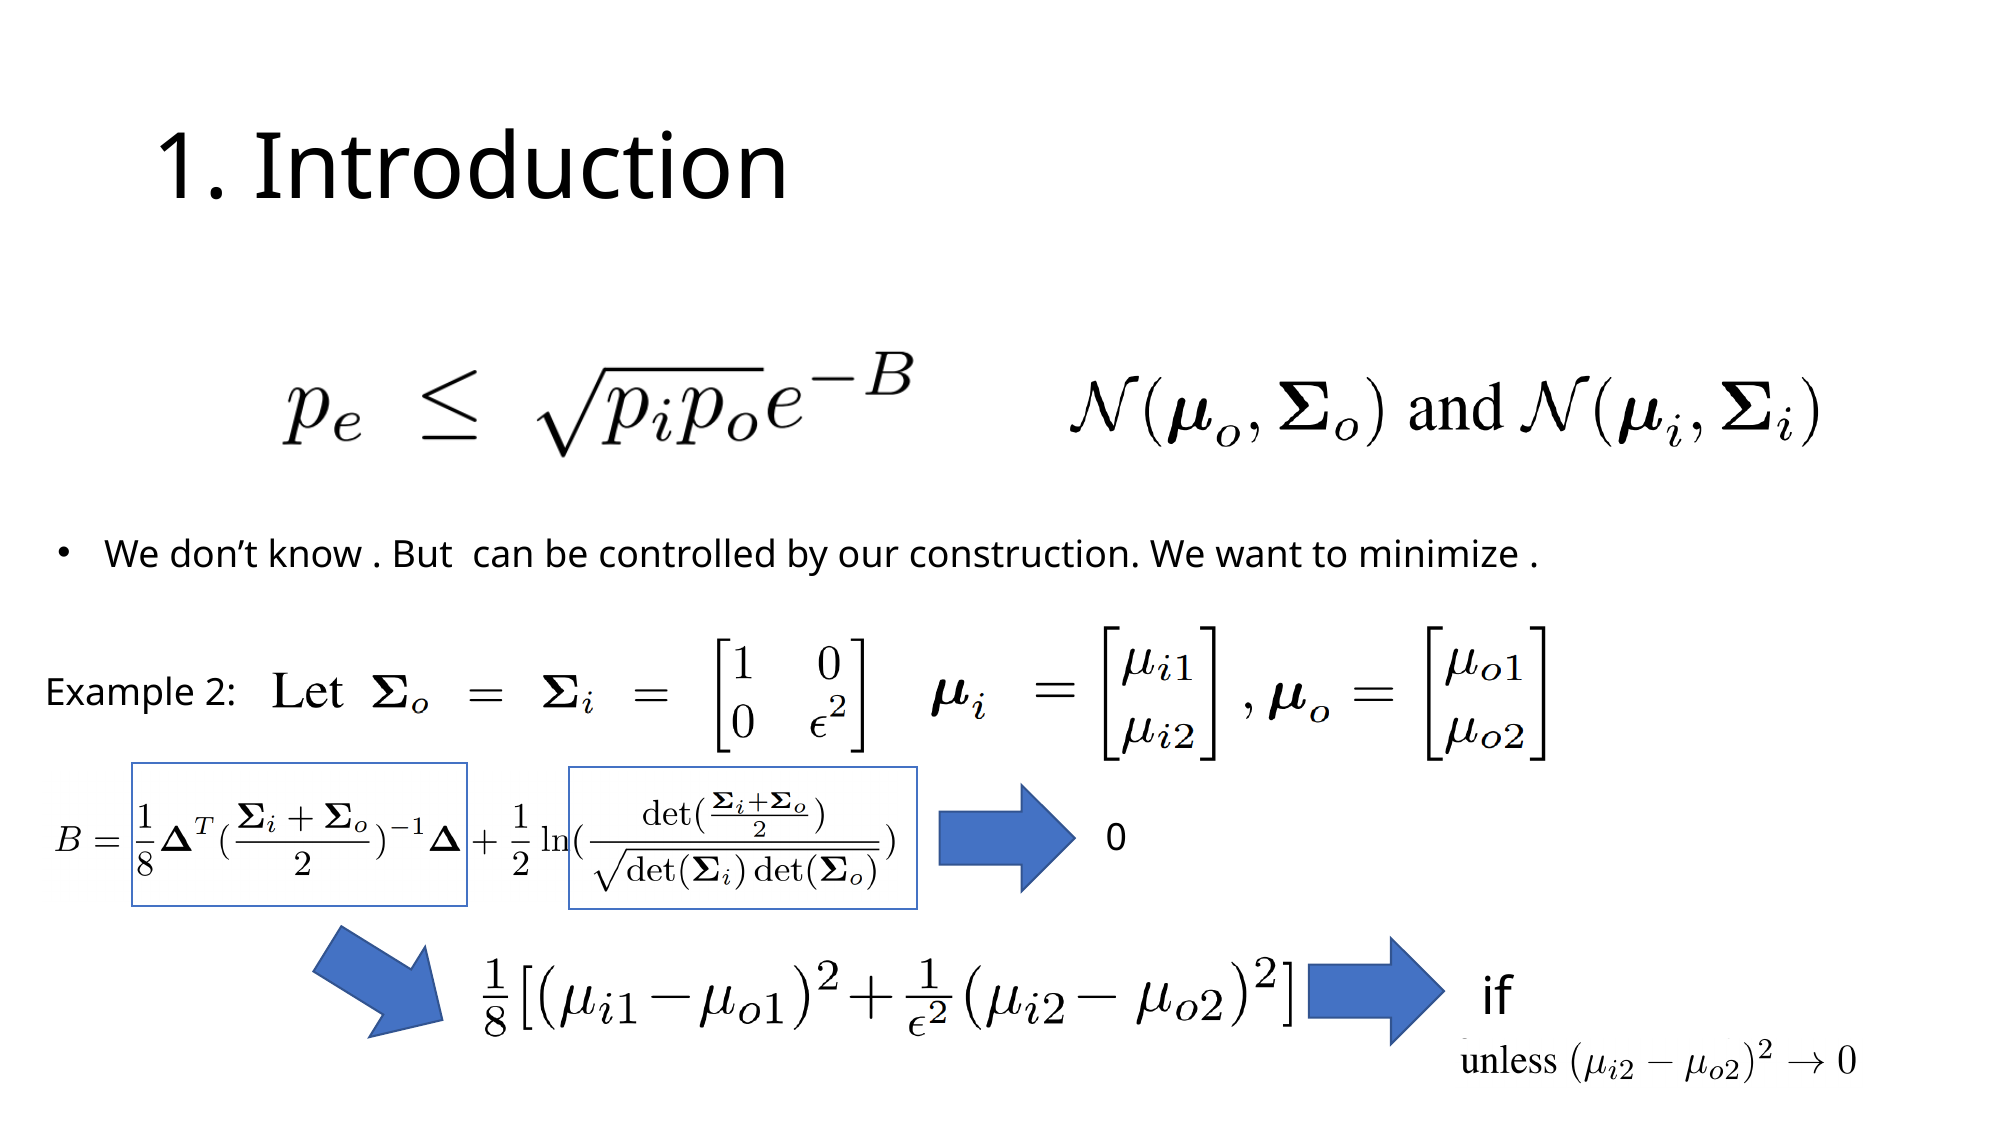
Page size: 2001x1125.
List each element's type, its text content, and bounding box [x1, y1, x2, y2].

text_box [922, 611, 1550, 766]
text_box [938, 782, 1077, 894]
text_box [131, 902, 468, 907]
picture [274, 341, 917, 464]
title 1. Introduction [137, 59, 1863, 278]
text_box [568, 766, 918, 910]
text_box [312, 924, 444, 1039]
text_box Example 2: [30, 660, 259, 721]
picture [1061, 357, 1823, 458]
picture [259, 635, 873, 757]
text_box [1307, 935, 1446, 1047]
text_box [477, 945, 1298, 1049]
picture [1455, 1038, 1863, 1088]
picture [42, 771, 898, 902]
text_box 0 [1090, 806, 1142, 866]
text_box [131, 762, 468, 771]
